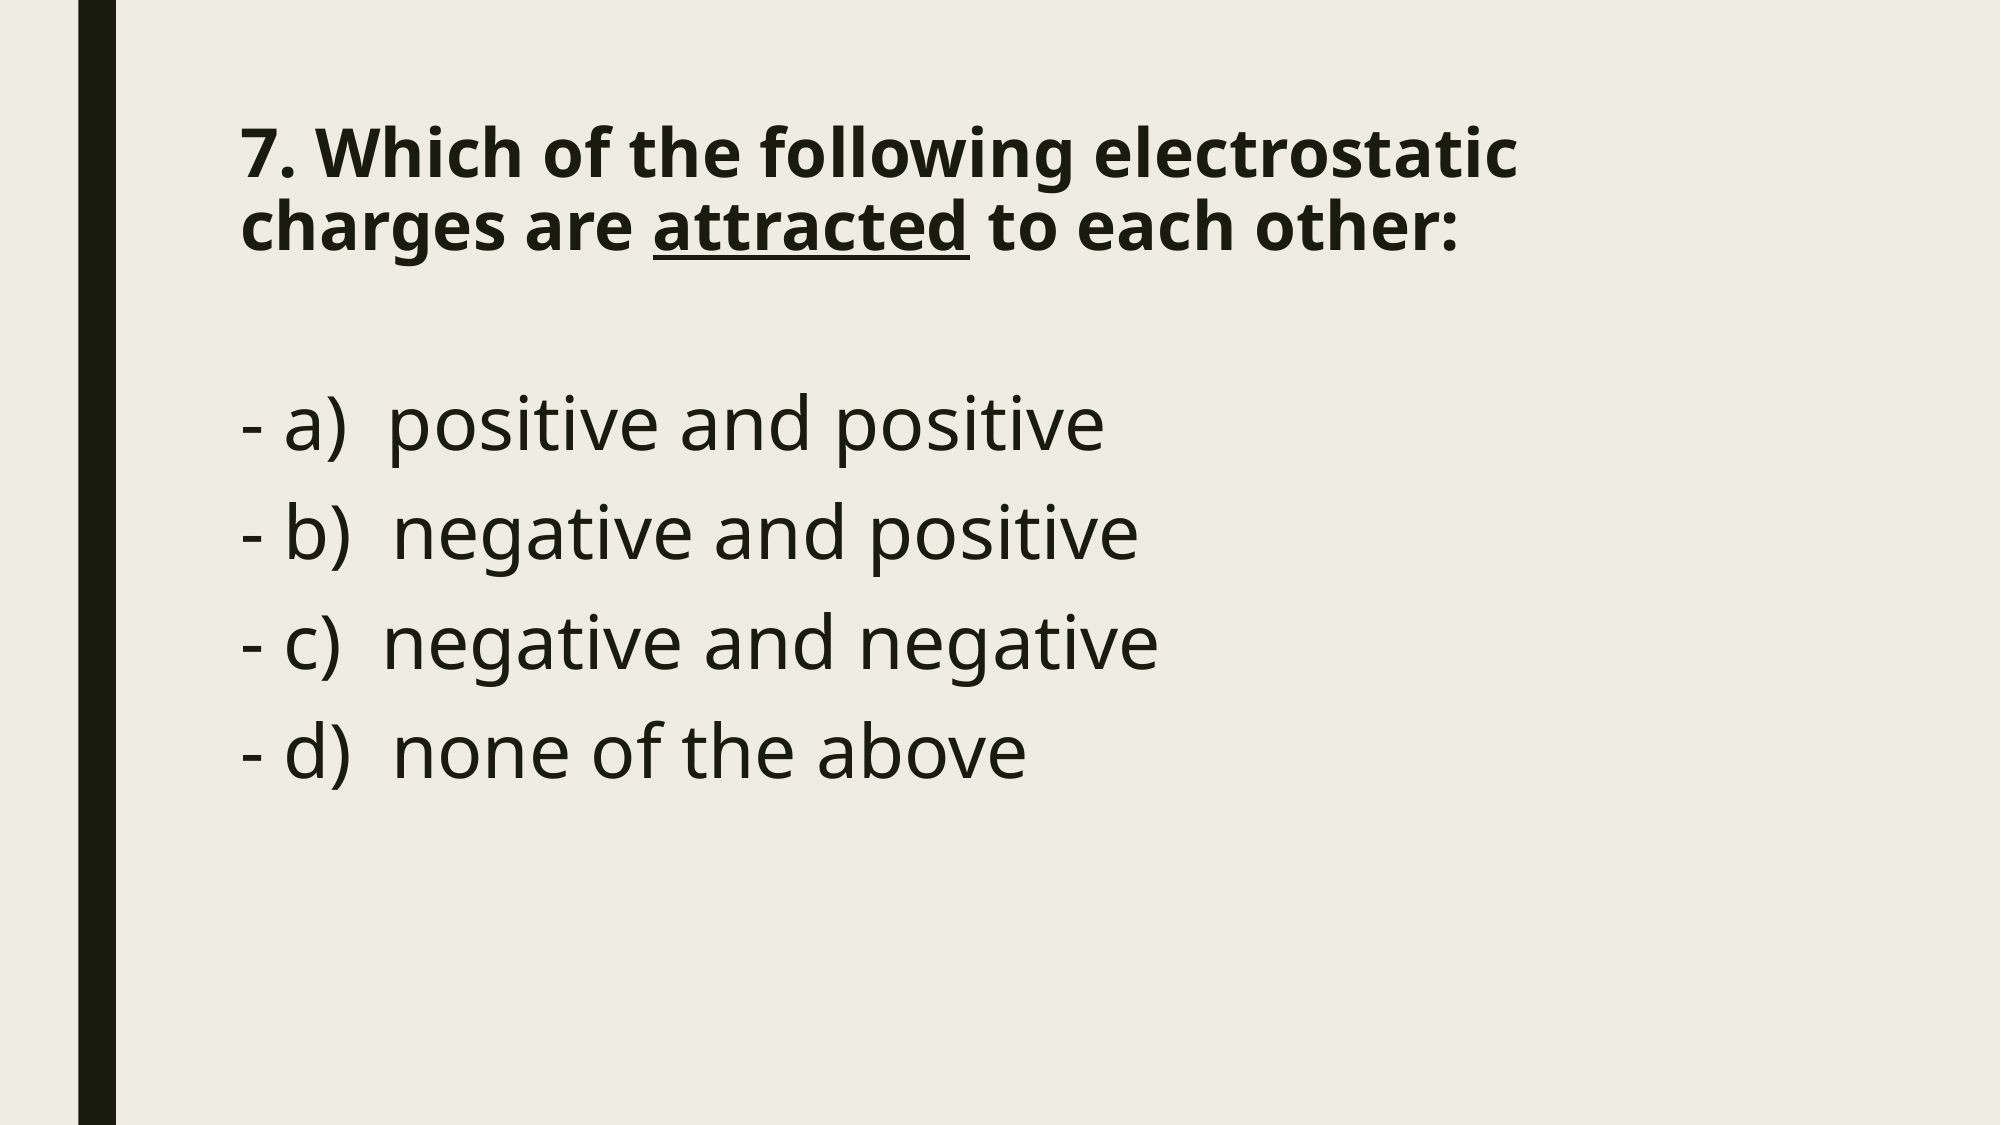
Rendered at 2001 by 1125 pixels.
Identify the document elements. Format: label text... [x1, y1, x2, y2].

title 7. Which of the following electrostatic charges are attracted to each other: [225, 112, 1800, 357]
list - a) positive and positive - b) negative and positive - c) negative and negative - d) none of the above [225, 375, 1800, 963]
